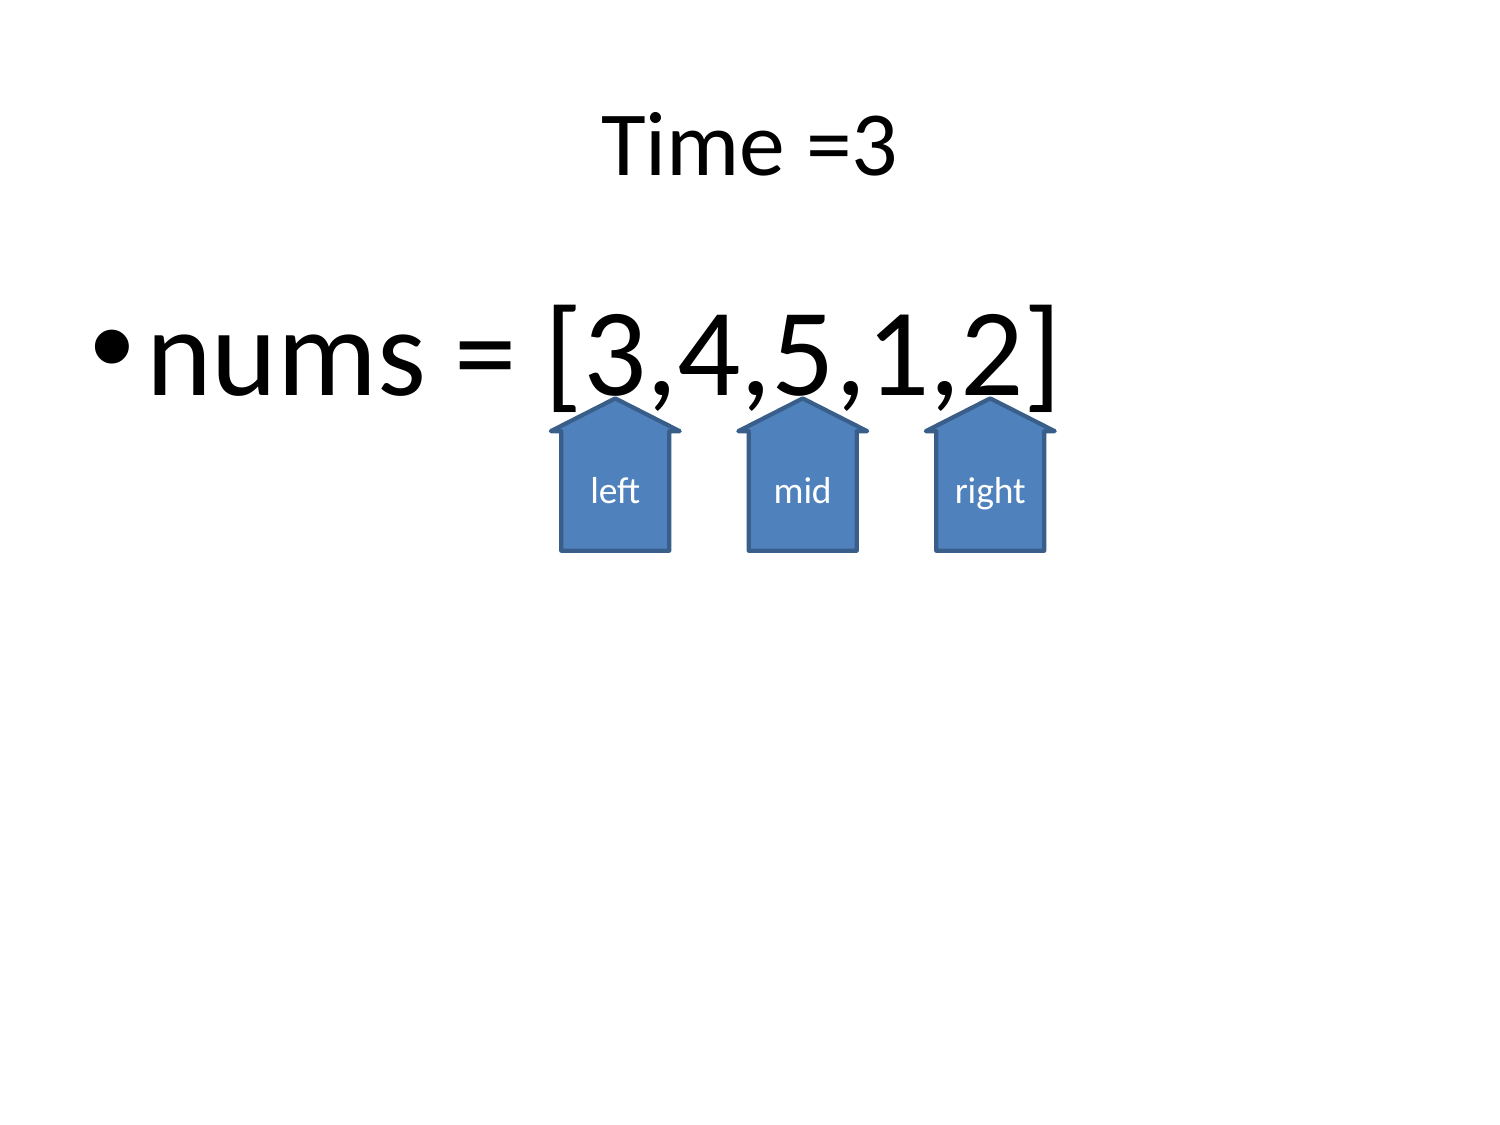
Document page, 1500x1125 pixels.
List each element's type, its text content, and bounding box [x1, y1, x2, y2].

text_box right [925, 398, 1055, 551]
text_box left [550, 398, 680, 551]
list nums = [3,4,5,1,2] [75, 262, 1137, 434]
title Time =3 [75, 45, 1425, 233]
text_box mid [738, 398, 868, 551]
